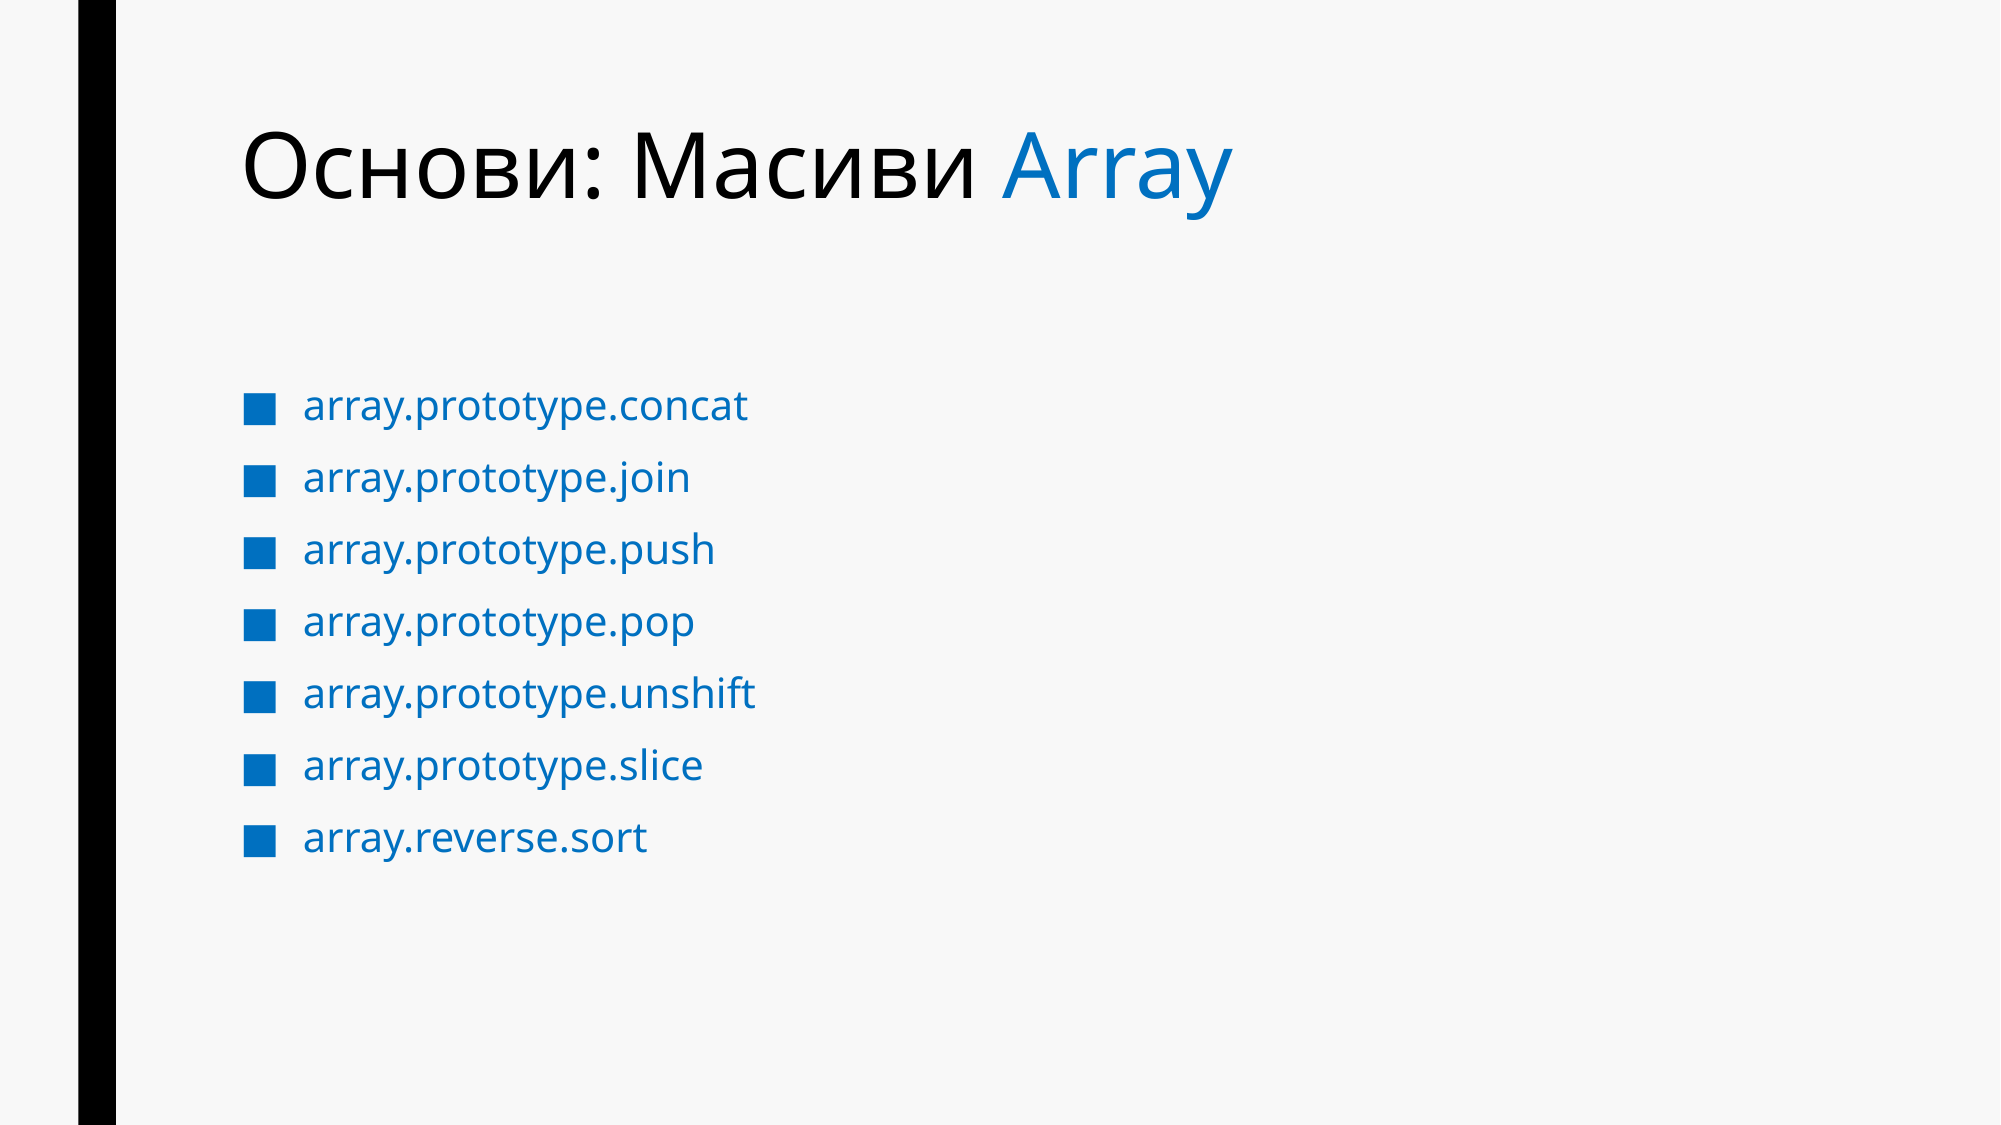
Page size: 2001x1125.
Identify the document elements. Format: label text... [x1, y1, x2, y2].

title Основи: Масиви Array [225, 112, 1800, 357]
list array.prototype.concat array.prototype.join array.prototype.push array.prototype.pop array.prototype.unshift array.prototype.slice array.reverse.sort [225, 375, 1800, 963]
